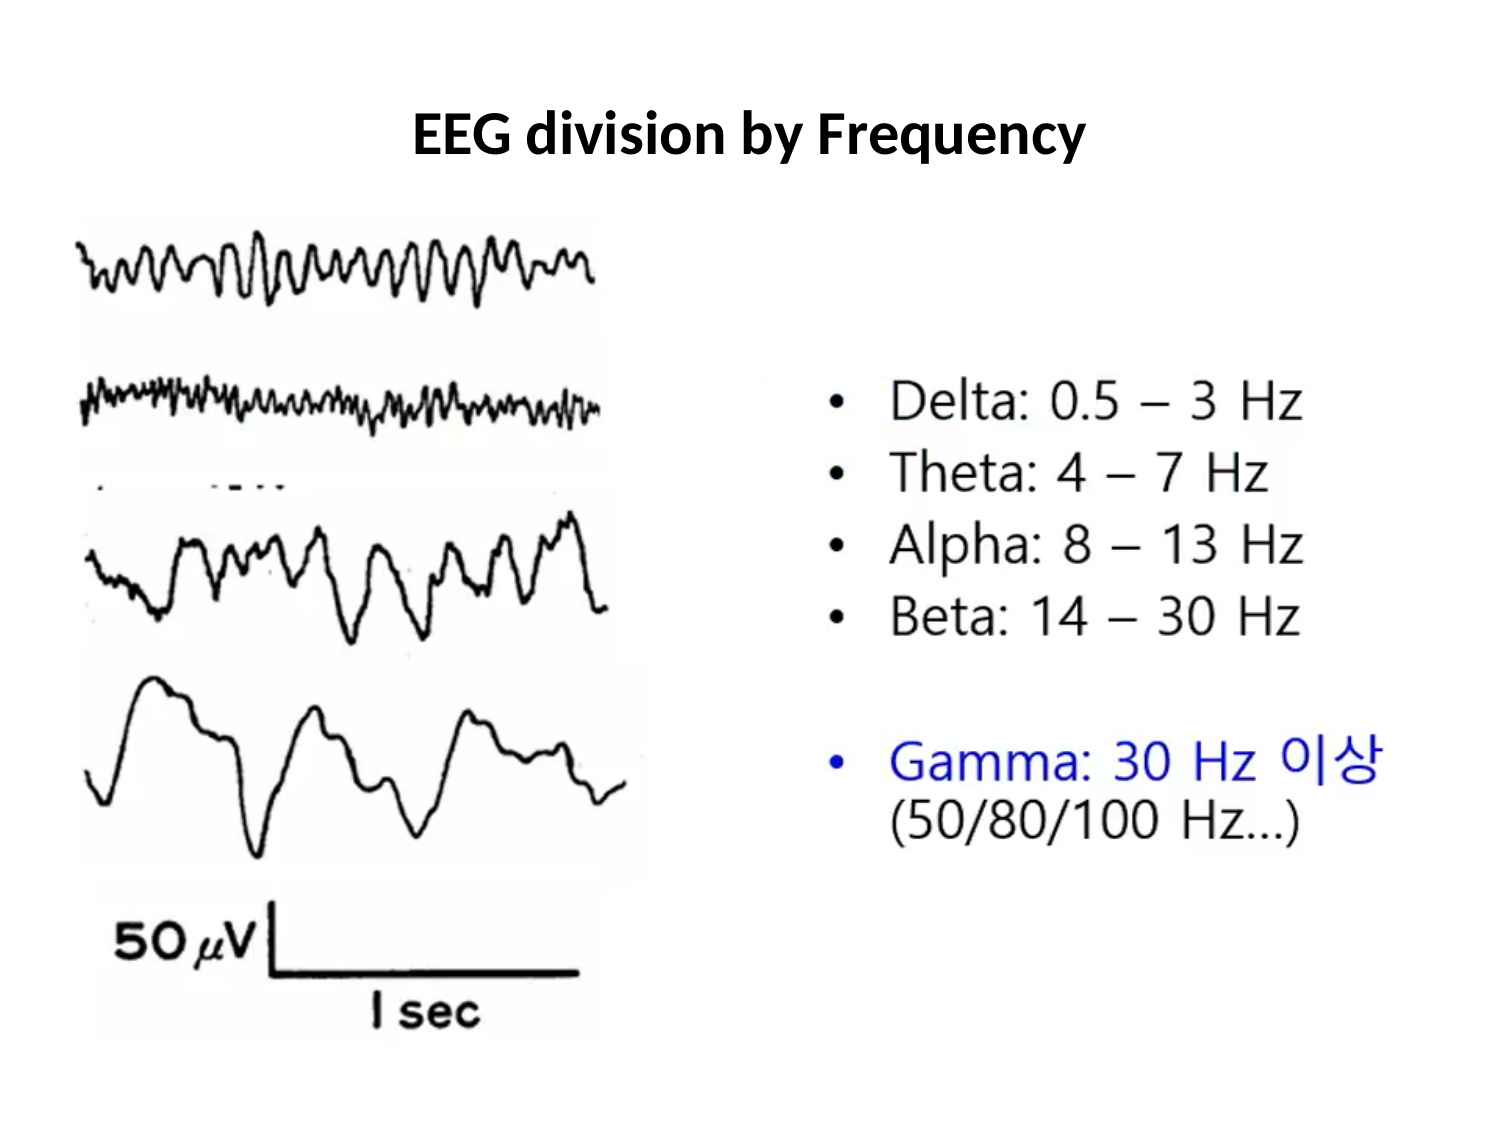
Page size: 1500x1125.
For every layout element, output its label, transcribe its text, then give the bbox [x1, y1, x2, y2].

text_box EEG division by Frequency [397, 84, 1103, 175]
picture [50, 213, 1450, 1061]
